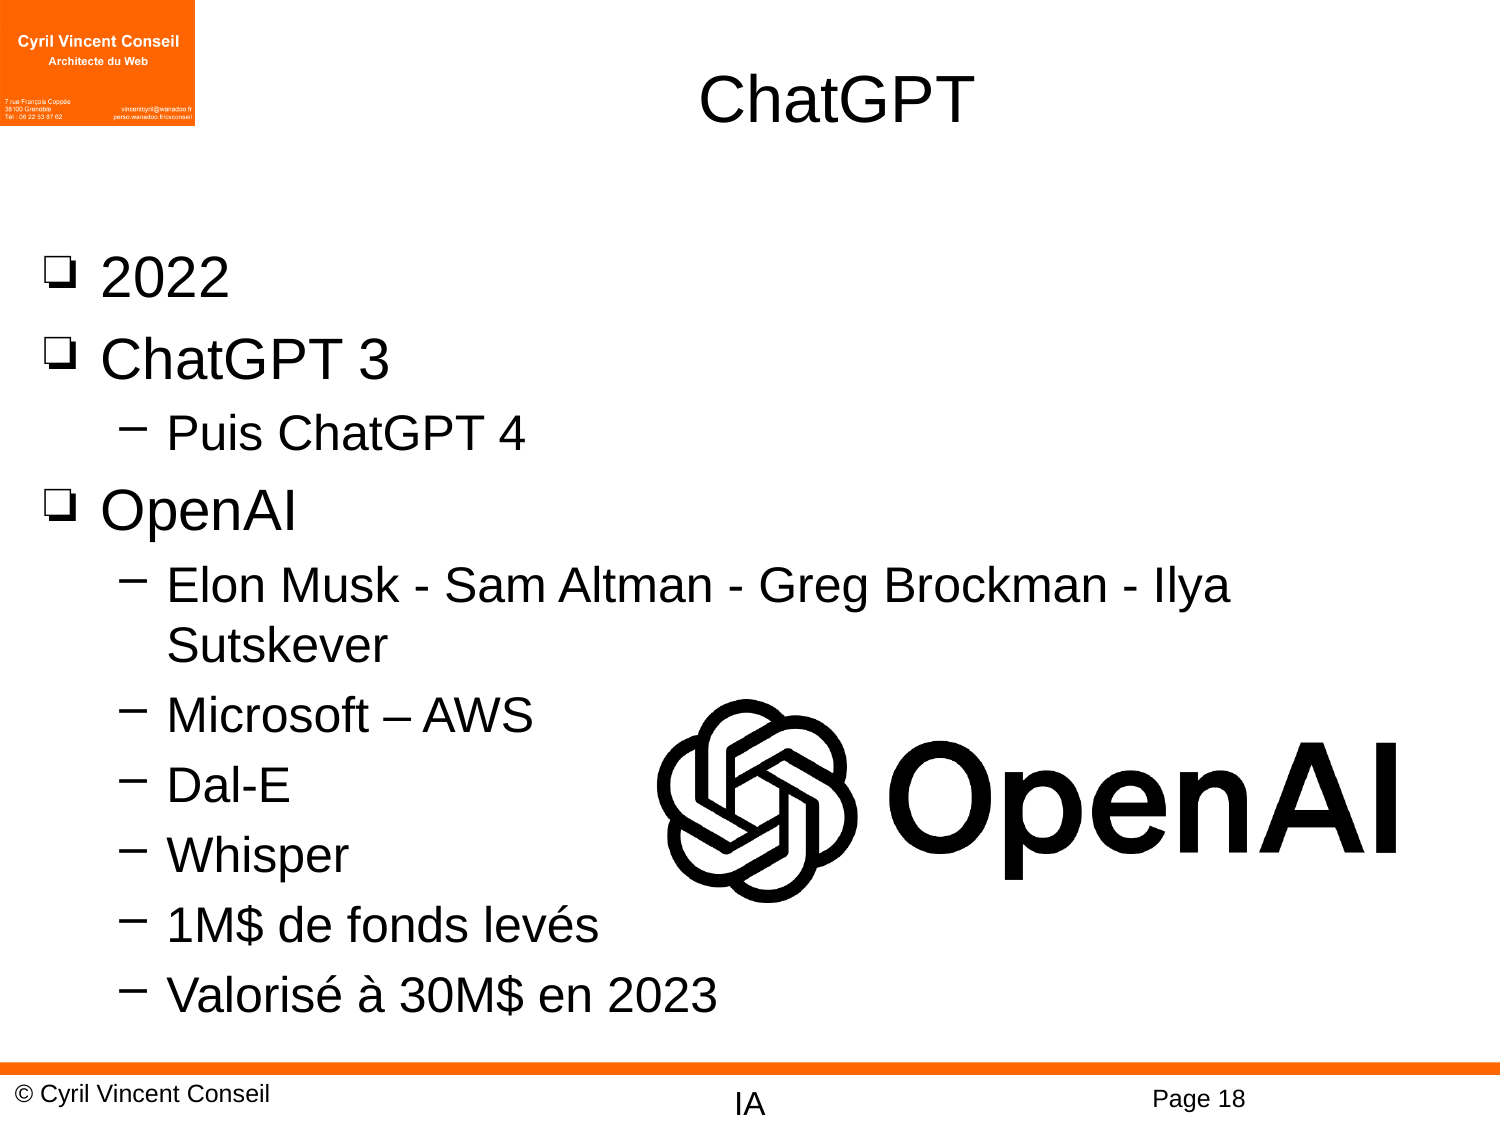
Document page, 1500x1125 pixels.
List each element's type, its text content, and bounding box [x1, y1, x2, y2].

picture [0, 0, 195, 126]
title ChatGPT [194, 2, 1480, 190]
picture [655, 699, 1406, 904]
list 2022 ChatGPT 3 Puis ChatGPT 4 OpenAI Elon Musk - Sam Altman - Greg Brockman - Ilya Sutskever Microsoft – AWS Dal-E Whisper 1M$ de fonds levés Valorisé à 30M$ en 2023 [29, 231, 1468, 1059]
